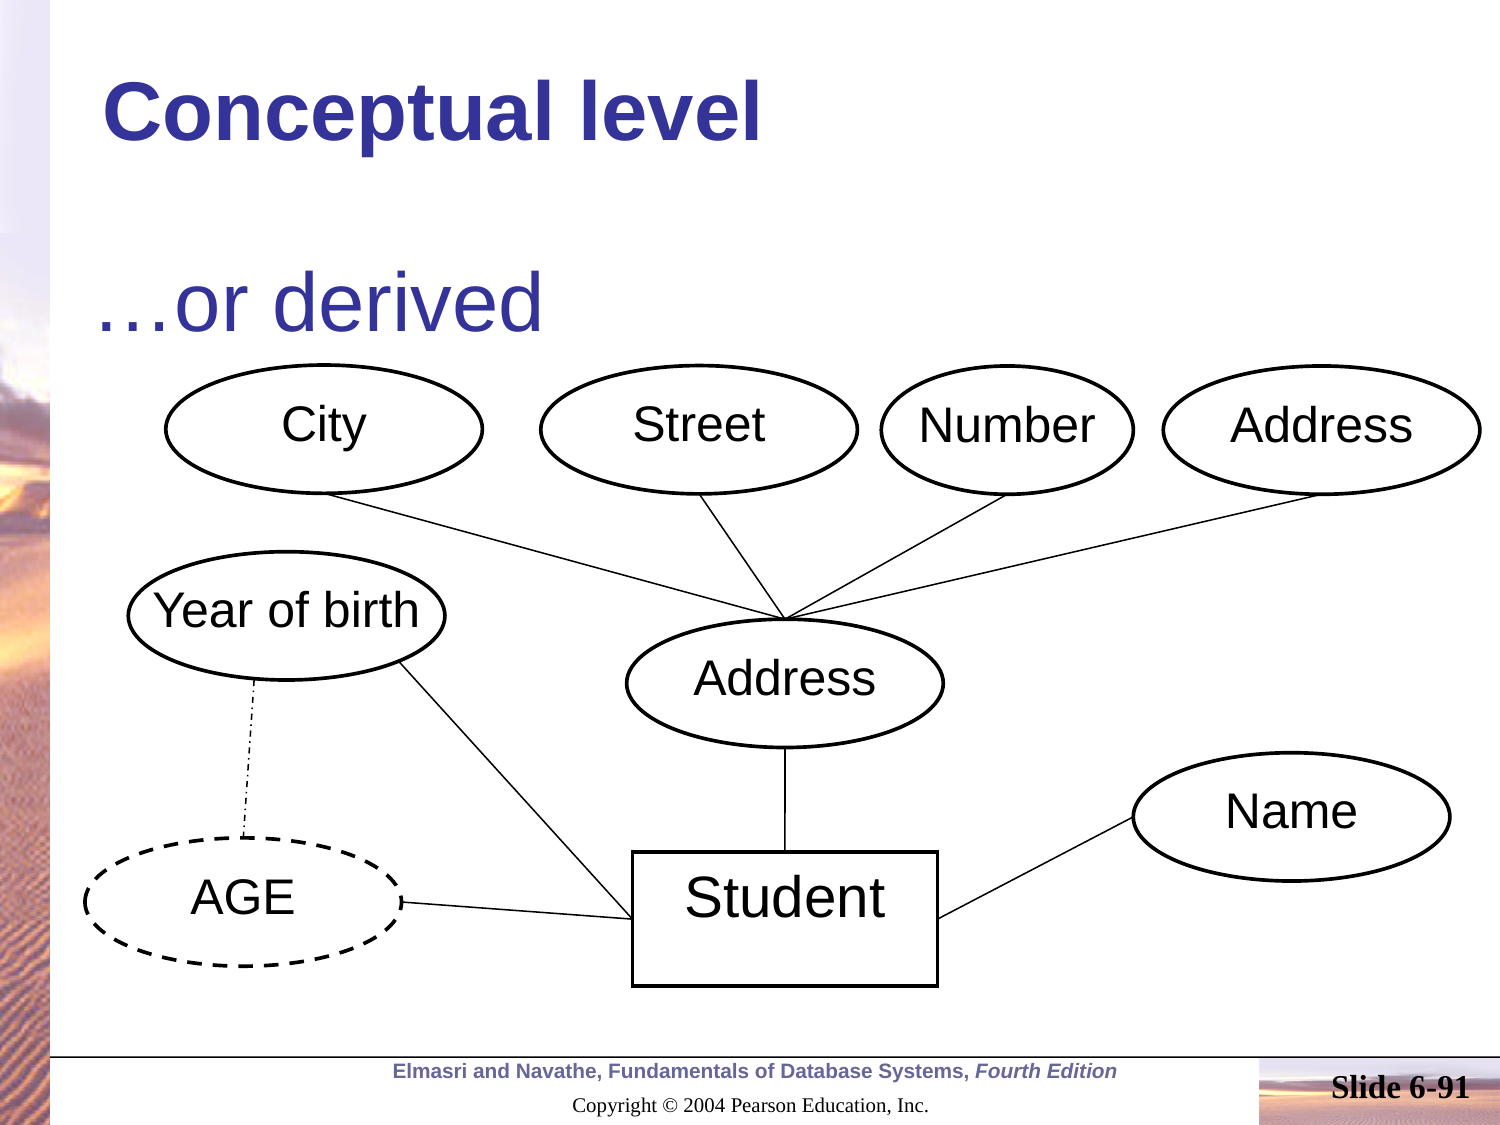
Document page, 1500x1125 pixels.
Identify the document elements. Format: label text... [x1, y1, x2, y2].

text_box Name [1133, 752, 1450, 882]
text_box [401, 901, 633, 920]
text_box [937, 816, 1134, 920]
text_box City [165, 365, 483, 494]
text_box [784, 494, 1322, 620]
picture [0, 0, 50, 1125]
text_box Address [1163, 365, 1480, 495]
text_box Year of birth [128, 551, 445, 681]
text_box Street [540, 365, 858, 493]
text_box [324, 493, 699, 620]
text_box Student [632, 852, 938, 987]
text_box Address [633, 620, 944, 748]
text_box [699, 493, 785, 620]
slide_number Slide 6-91 [1210, 1058, 1486, 1112]
text_box Number [881, 365, 1134, 494]
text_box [398, 661, 633, 920]
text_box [243, 679, 255, 838]
picture [1259, 1058, 1500, 1125]
title Conceptual level [87, 50, 1469, 221]
text_box AGE [84, 837, 398, 967]
text_box …or derived [76, 240, 1458, 494]
